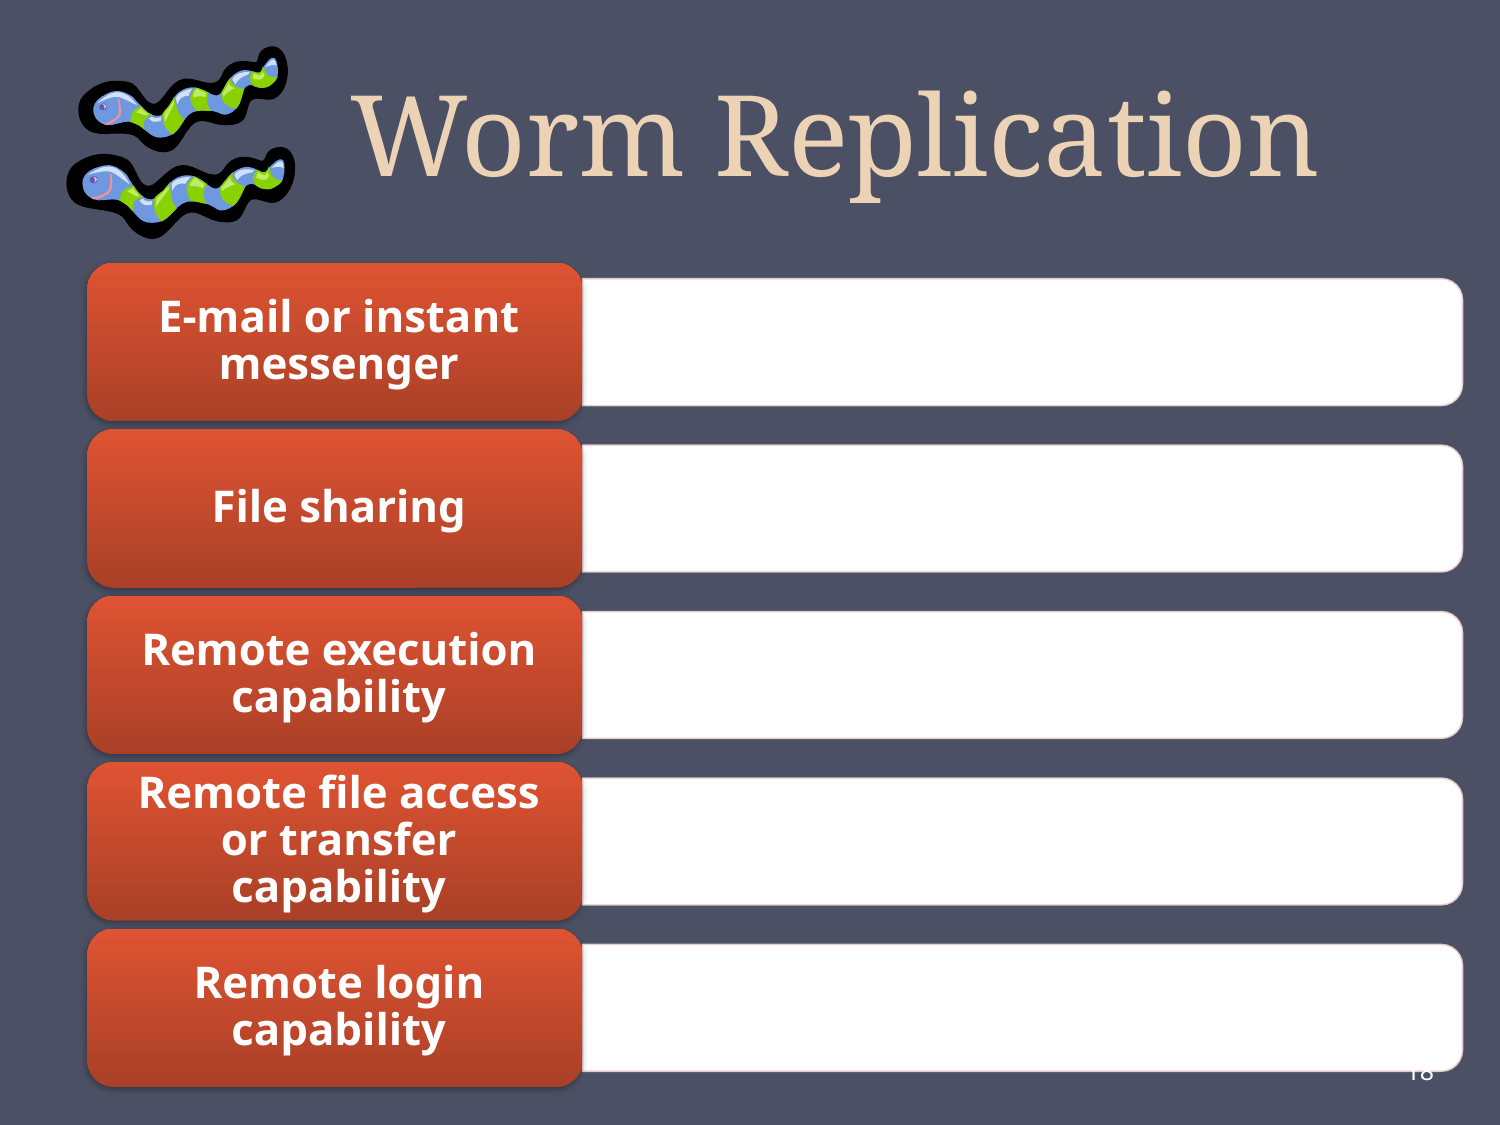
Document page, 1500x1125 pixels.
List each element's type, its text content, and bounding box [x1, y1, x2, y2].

title Worm Replication [171, 19, 1500, 207]
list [87, 262, 1463, 1088]
slide_number 18 [1401, 1042, 1494, 1103]
picture [65, 60, 301, 241]
